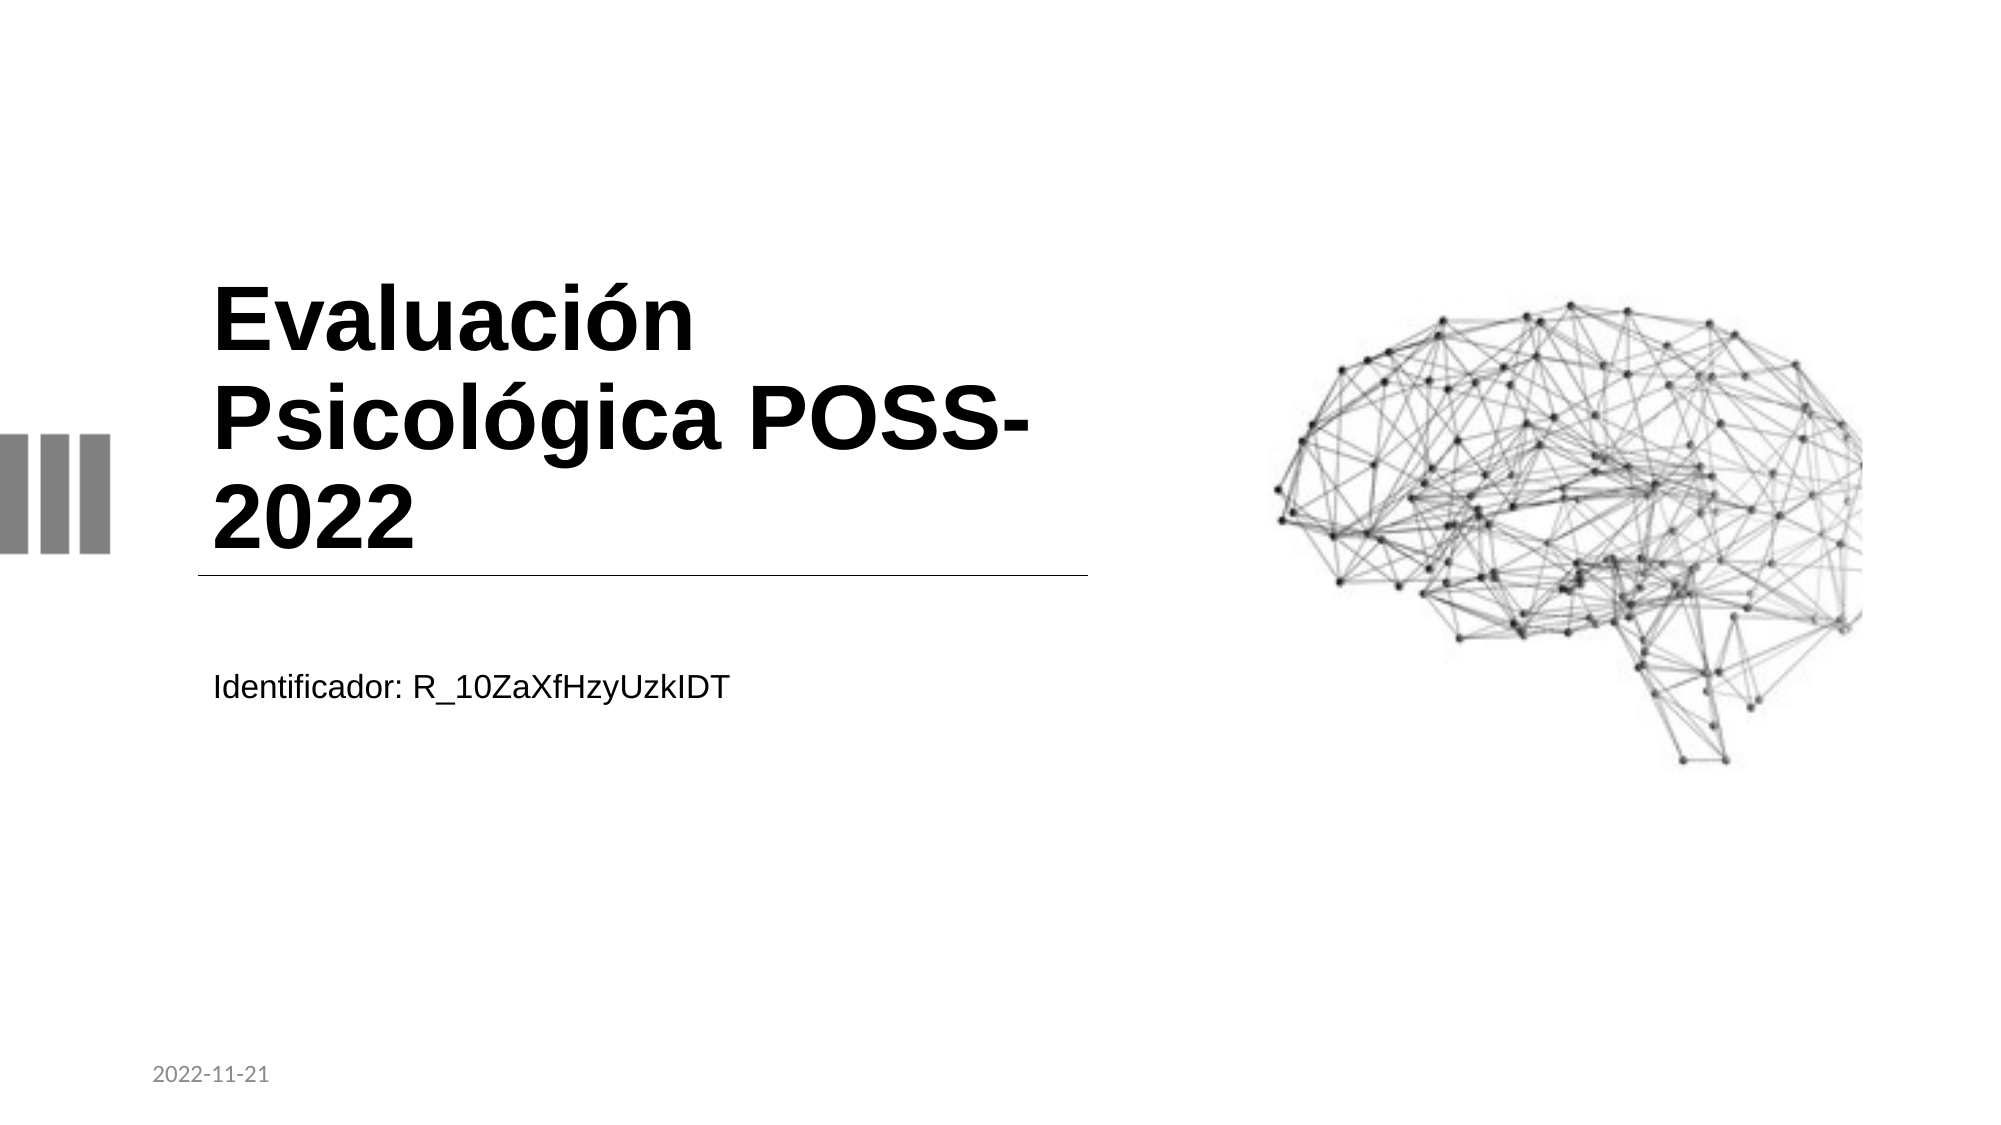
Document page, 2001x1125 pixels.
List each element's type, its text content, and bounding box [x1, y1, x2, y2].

picture [0, 420, 123, 563]
title Evaluación Psicológica POSS-2022 [197, 184, 1088, 576]
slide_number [137, 1042, 588, 1103]
picture [1202, 208, 1863, 860]
subtitle Identificador: R_10ZaXfHzyUzkIDT [197, 590, 1398, 863]
